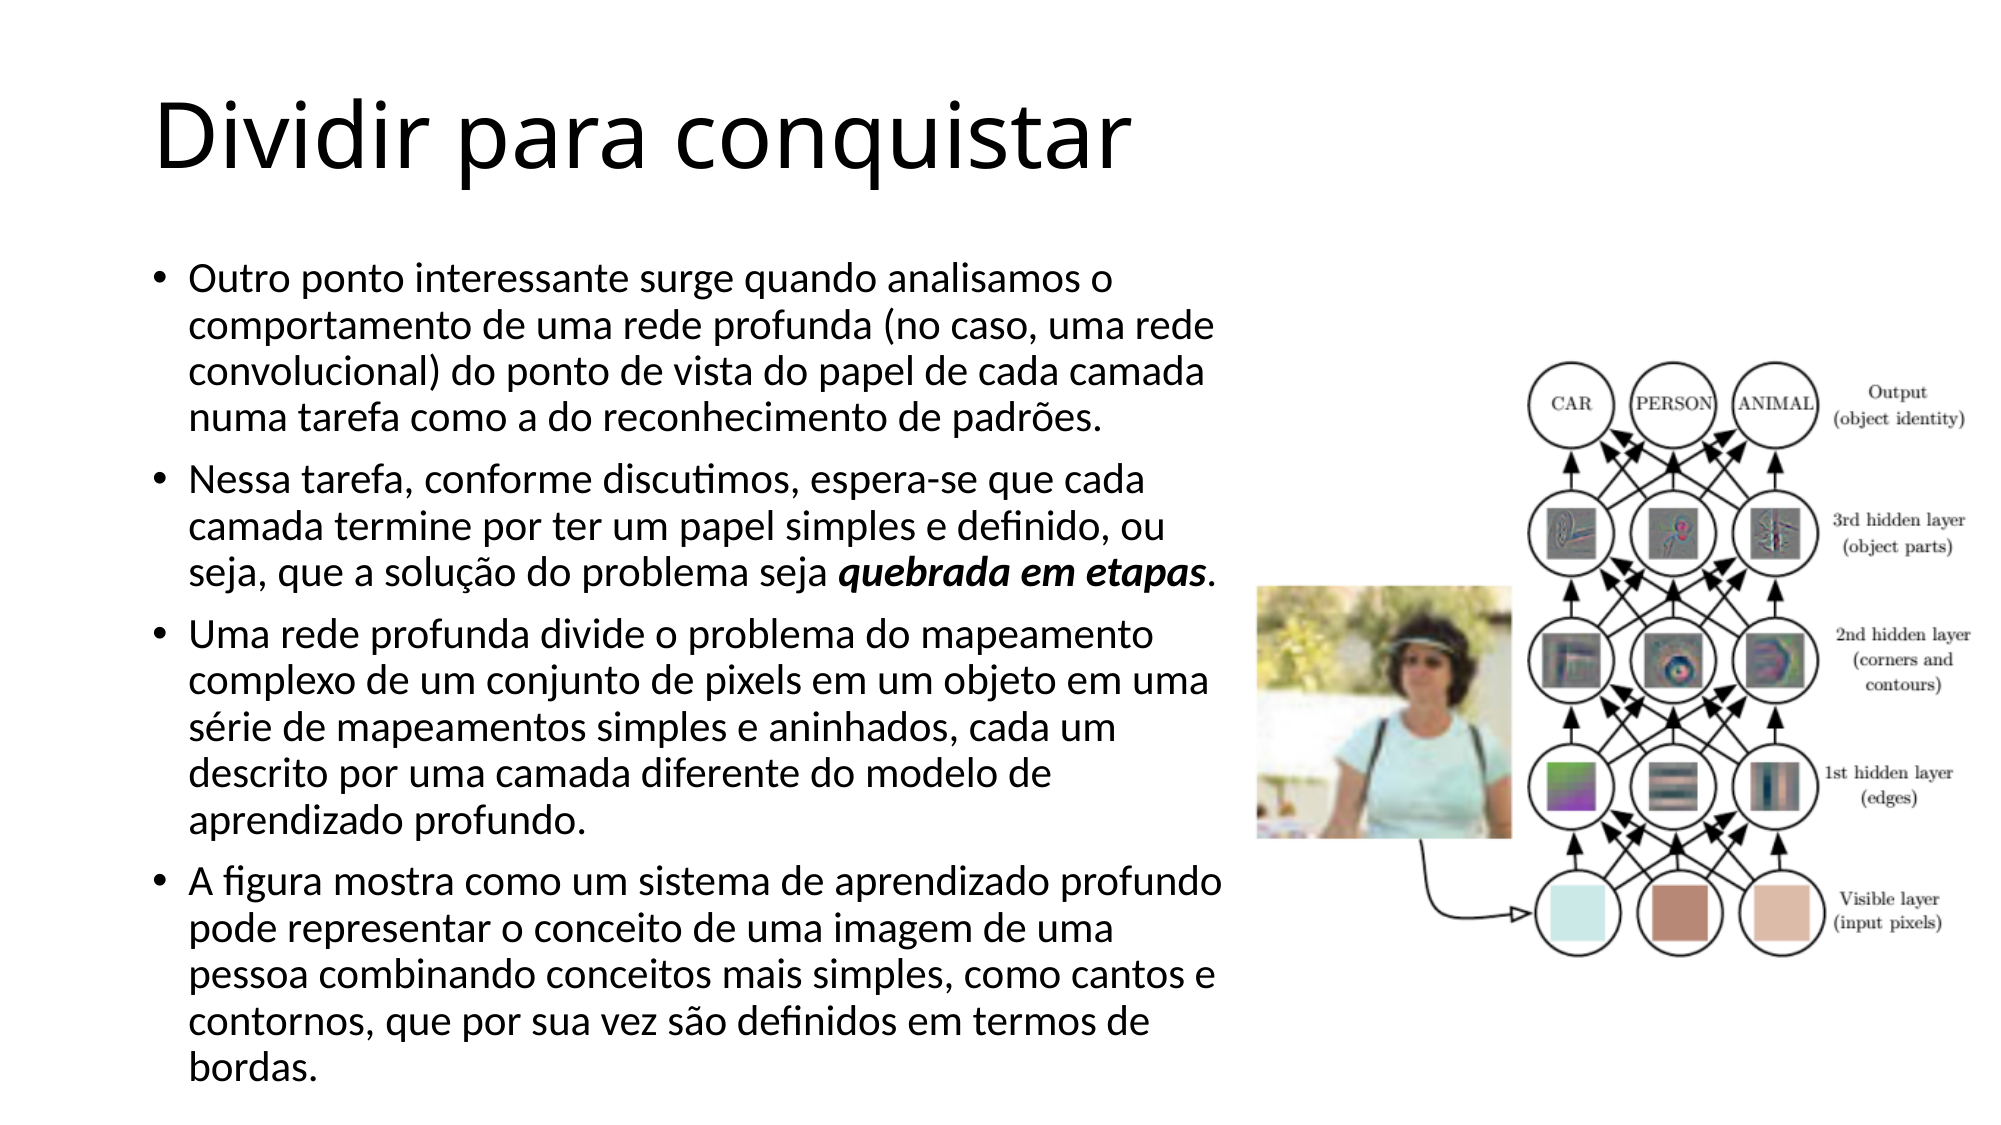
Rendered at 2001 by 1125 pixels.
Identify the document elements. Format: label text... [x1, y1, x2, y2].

list Outro ponto interessante surge quando analisamos o comportamento de uma rede profunda (no caso, uma rede convolucional) do ponto de vista do papel de cada camada numa tarefa como a do reconhecimento de padrões. Nessa tarefa, conforme discutimos, espera-se que cada camada termine por ter um papel simples e definido, ou seja, que a solução do problema seja quebrada em etapas. Uma rede profunda divide o problema do mapeamento complexo de um conjunto de pixels em um objeto em uma série de mapeamentos simples e aninhados, cada um descrito por uma camada diferente do modelo de aprendizado profundo. A figura mostra como um sistema de aprendizado profundo pode representar o conceito de uma imagem de uma pessoa combinando conceitos mais simples, como cantos e contornos, que por sua vez são definidos em termos de bordas. [137, 248, 1254, 1102]
picture [1253, 357, 1984, 963]
title Dividir para conquistar [137, 59, 1863, 219]
